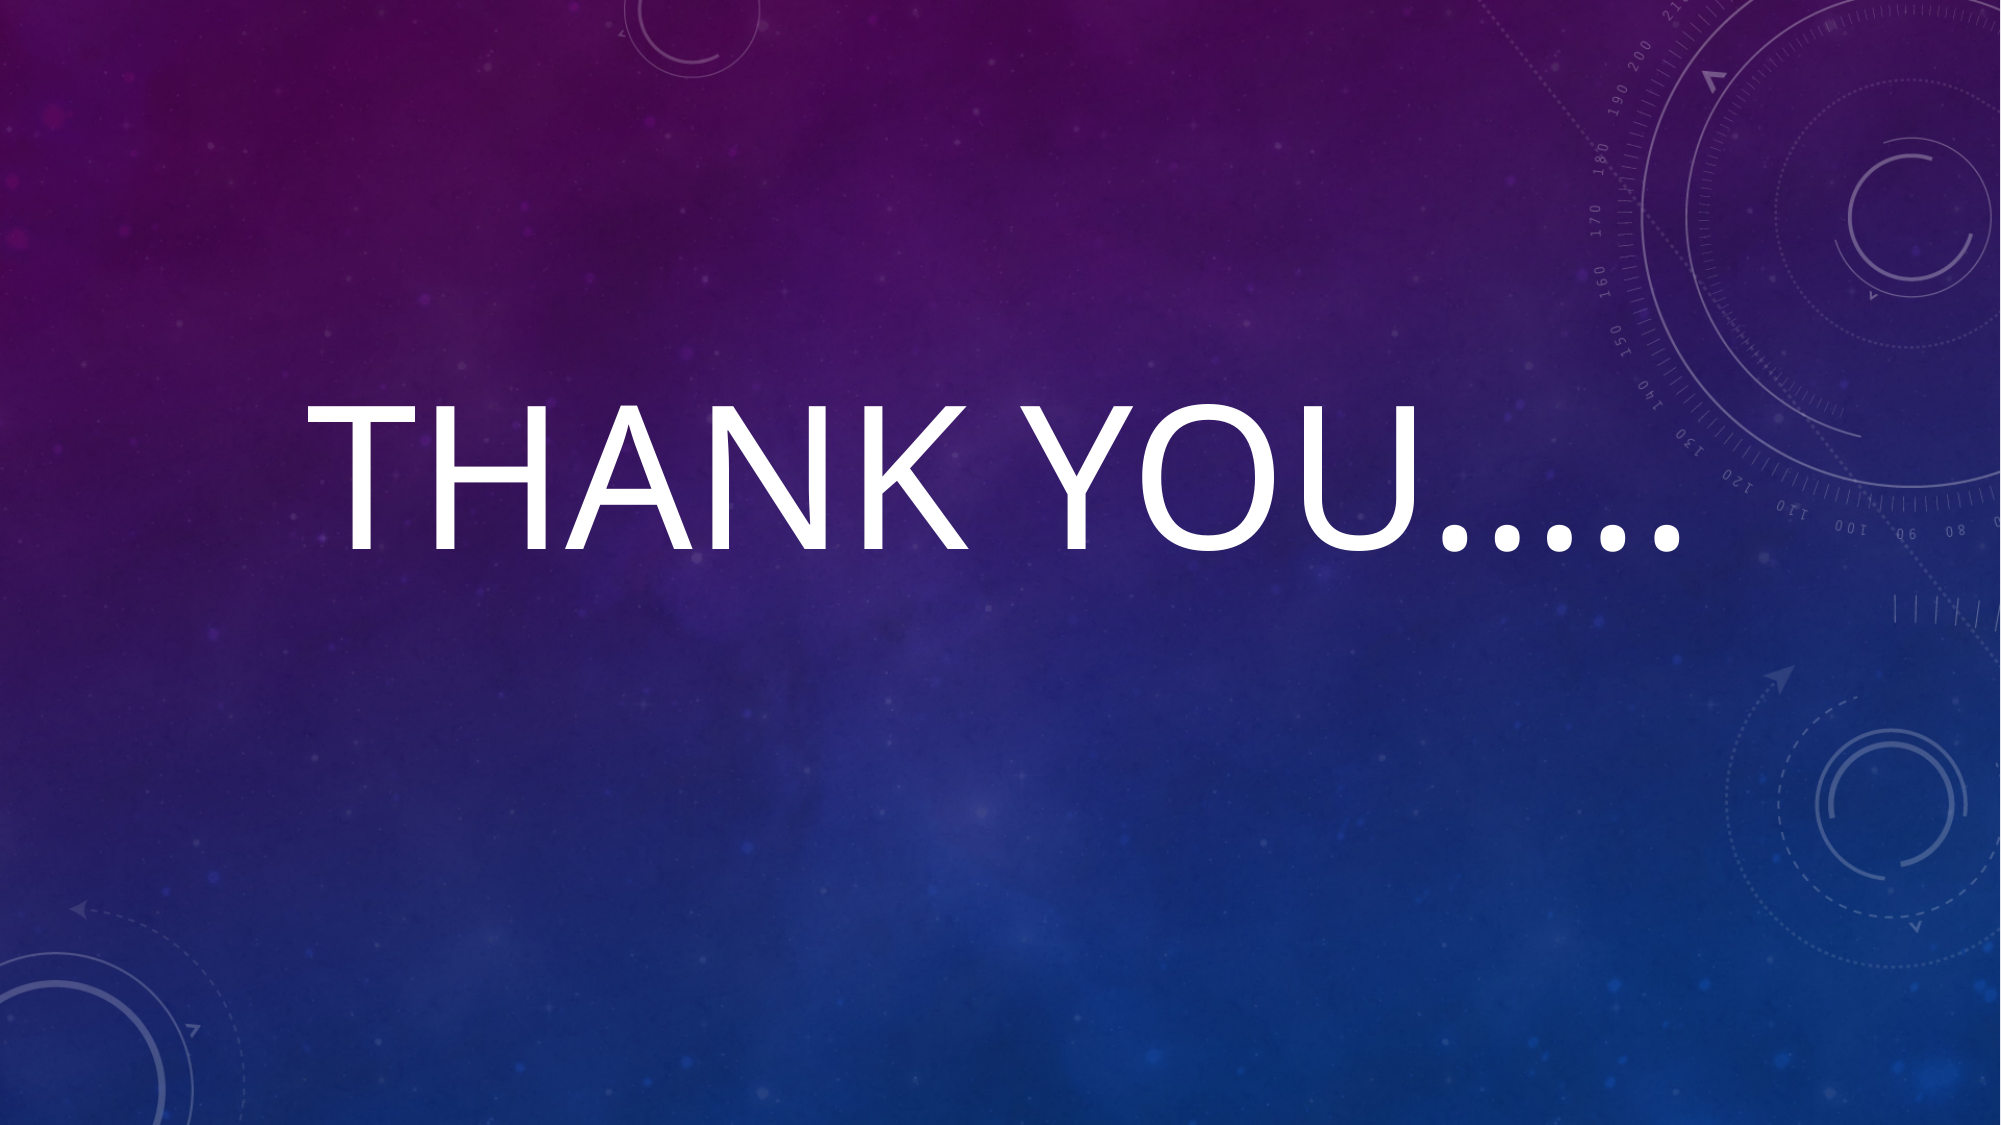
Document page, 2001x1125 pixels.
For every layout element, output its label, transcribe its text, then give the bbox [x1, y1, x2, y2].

picture [0, 0, 2001, 1125]
title THANK YOU….. [137, 59, 1863, 881]
